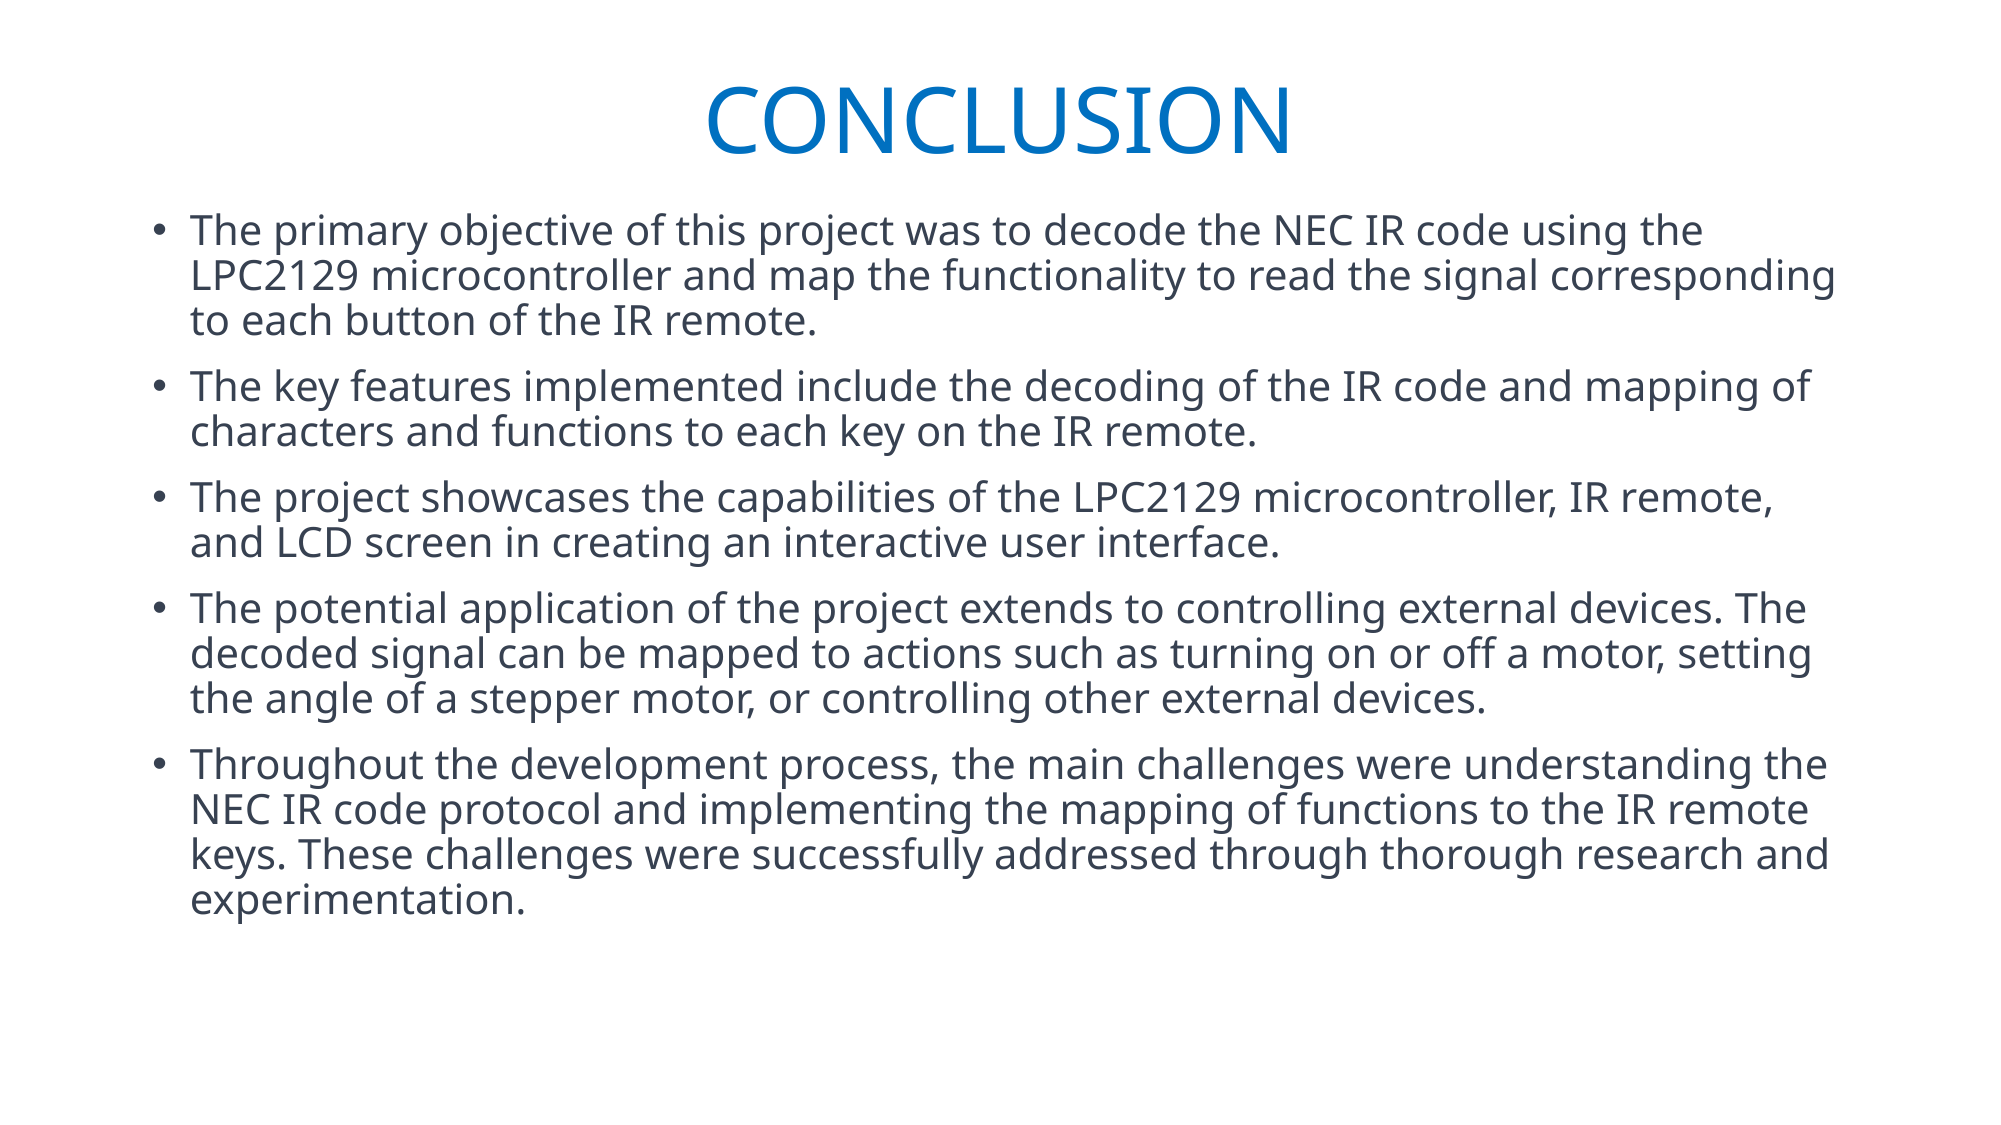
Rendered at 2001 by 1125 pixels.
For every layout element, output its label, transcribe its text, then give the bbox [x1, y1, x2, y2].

title CONCLUSION [137, 59, 1863, 188]
list The primary objective of this project was to decode the NEC IR code using the LPC2129 microcontroller and map the functionality to read the signal corresponding to each button of the IR remote. The key features implemented include the decoding of the IR code and mapping of characters and functions to each key on the IR remote. The project showcases the capabilities of the LPC2129 microcontroller, IR remote, and LCD screen in creating an interactive user interface. The potential application of the project extends to controlling external devices. The decoded signal can be mapped to actions such as turning on or off a motor, setting the angle of a stepper motor, or controlling other external devices. Throughout the development process, the main challenges were understanding the NEC IR code protocol and implementing the mapping of functions to the IR remote keys. These challenges were successfully addressed through thorough research and experimentation. [137, 202, 1863, 1014]
